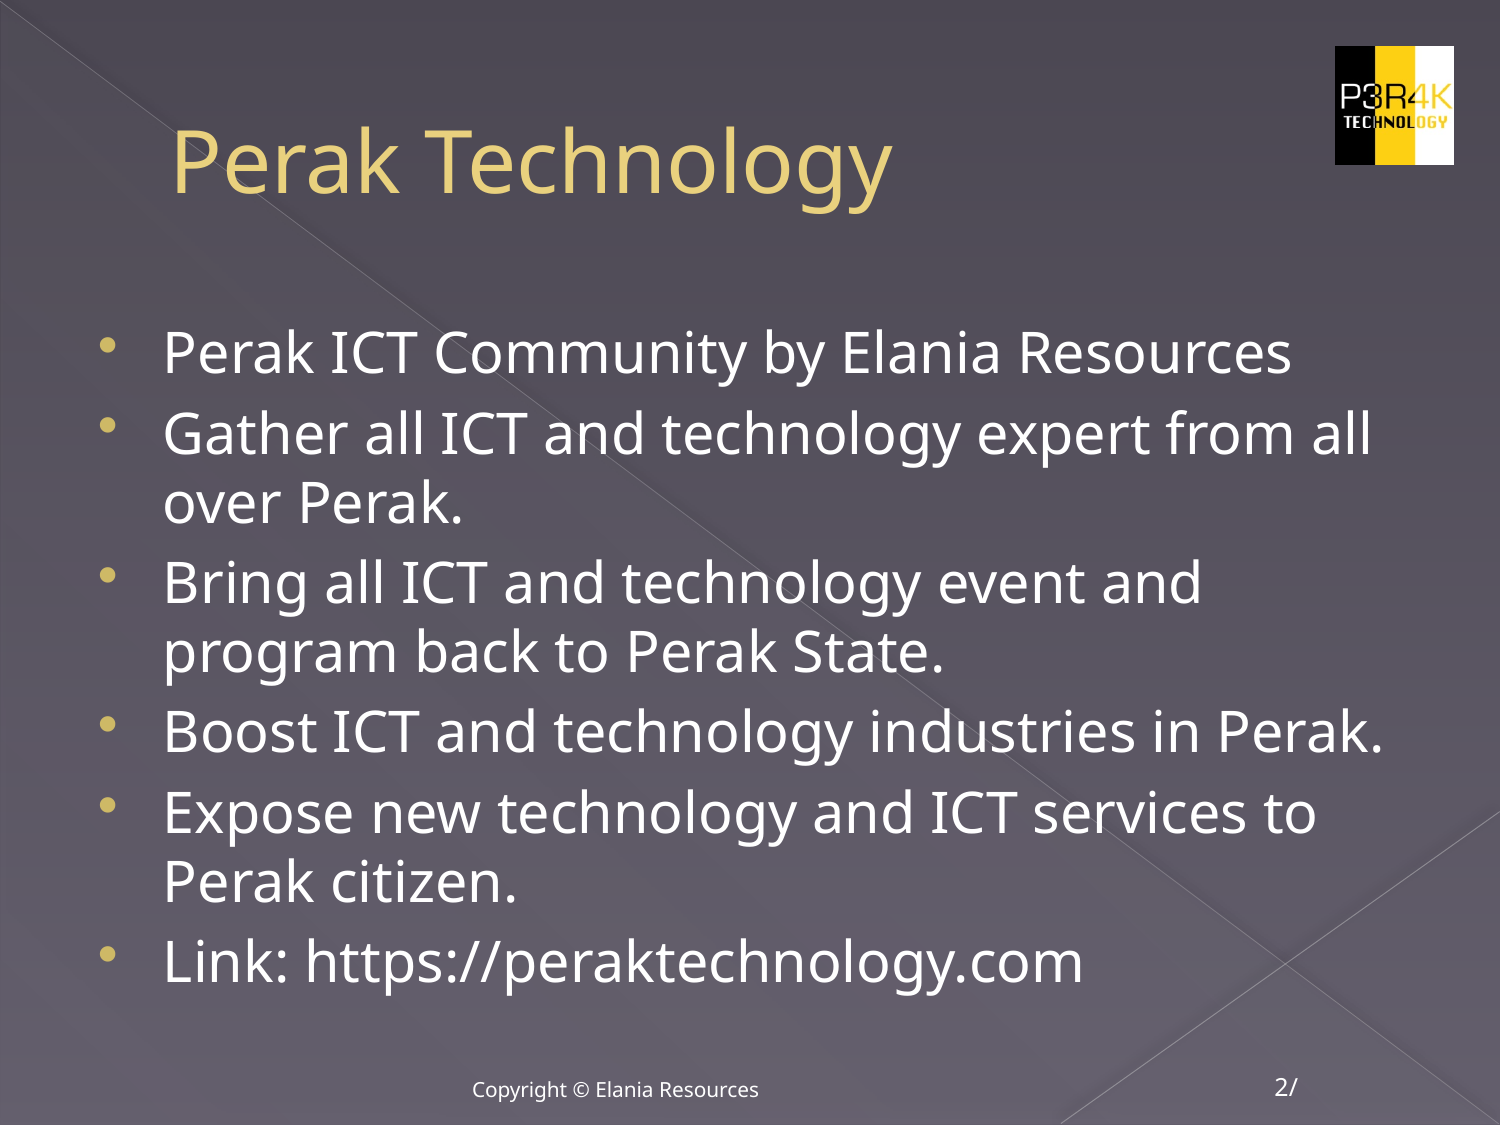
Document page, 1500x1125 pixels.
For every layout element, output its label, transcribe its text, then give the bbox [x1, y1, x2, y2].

list Perak ICT Community by Elania Resources Gather all ICT and technology expert from all over Perak. Bring all ICT and technology event and program back to Perak State. Boost ICT and technology industries in Perak. Expose new technology and ICT services to Perak citizen. Link: https://peraktechnology.com [75, 308, 1425, 1059]
title Perak Technology [75, 43, 1425, 274]
picture [1425, 46, 1454, 165]
footer Copyright © Elania Resources [75, 1063, 774, 1113]
slide_number 2/ [1245, 1063, 1328, 1113]
